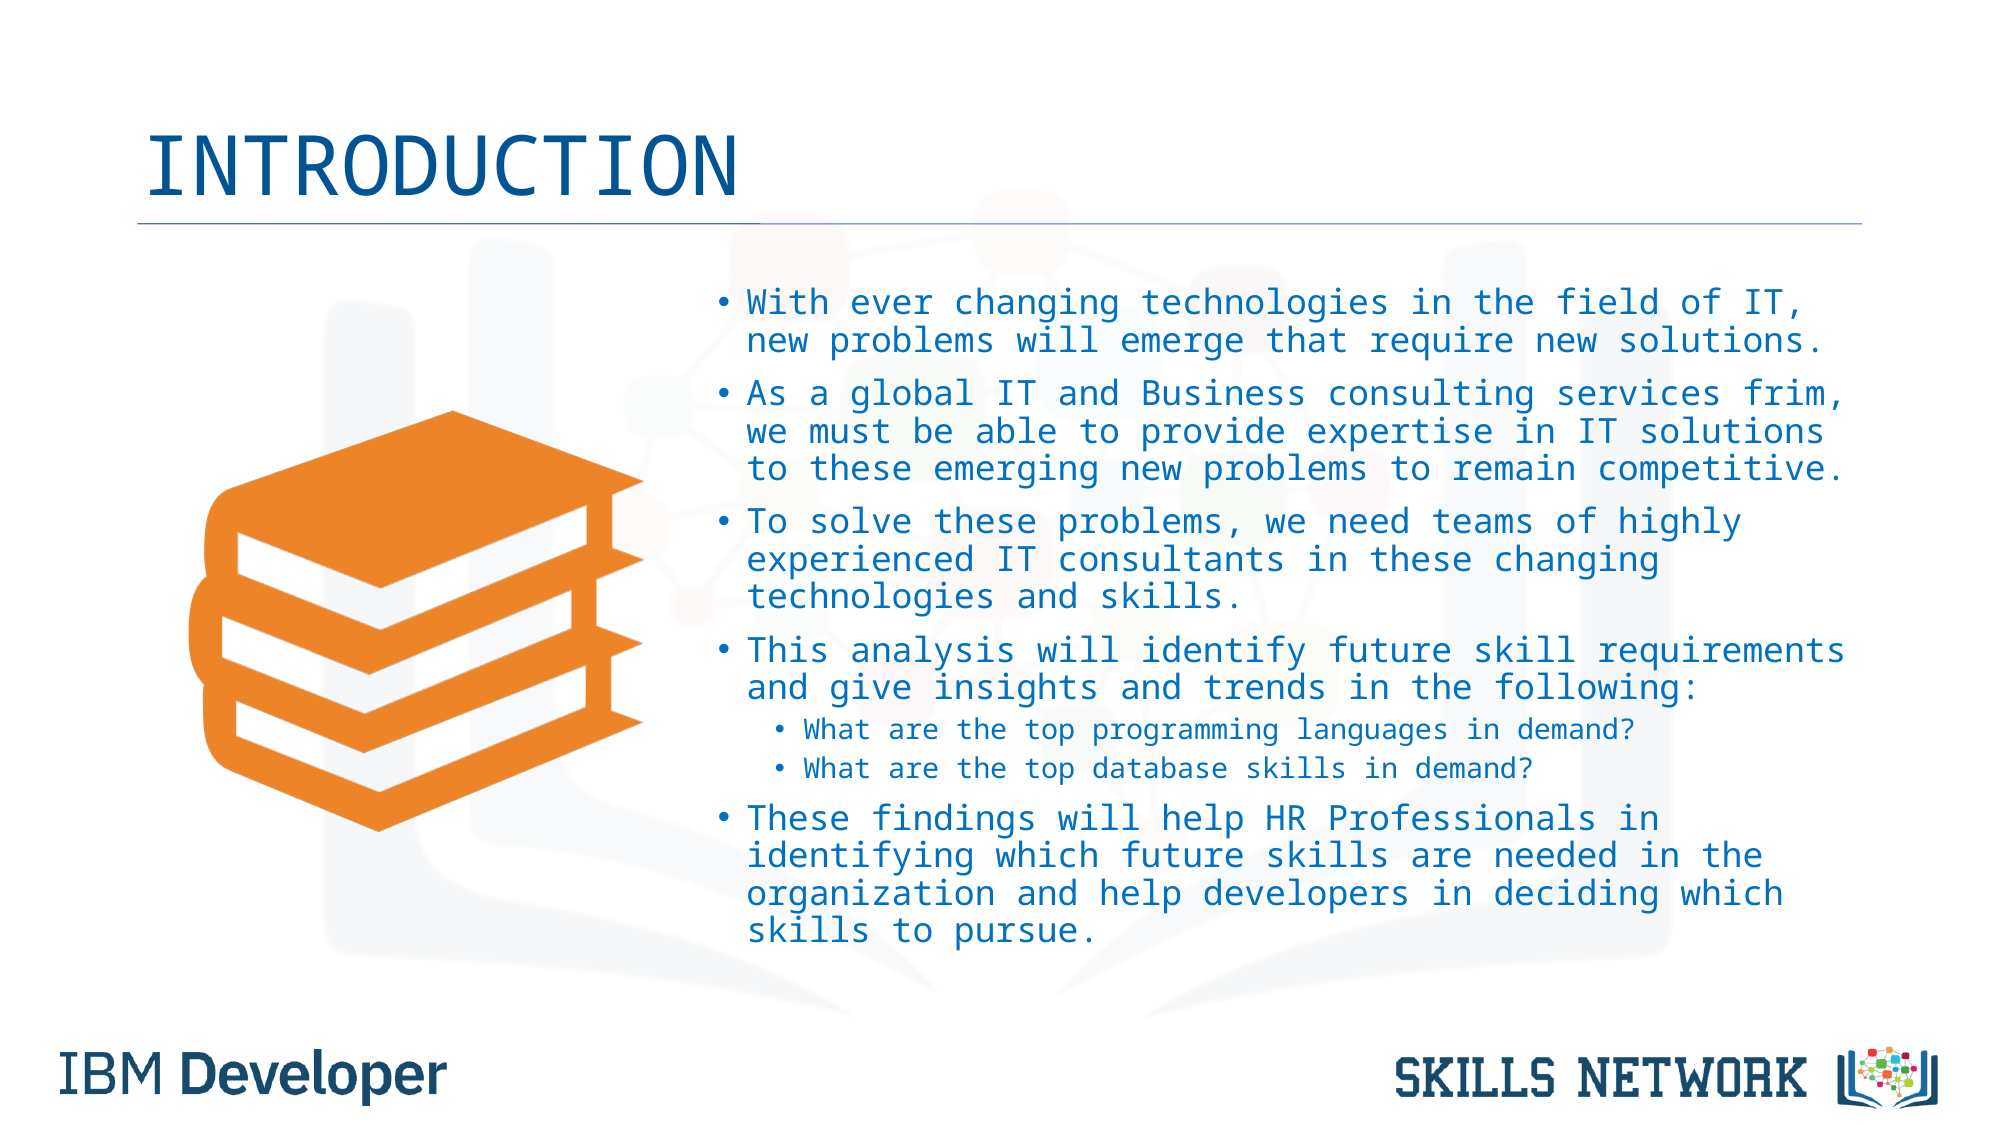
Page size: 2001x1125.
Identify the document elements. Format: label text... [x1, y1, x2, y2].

picture [55, 1045, 459, 1108]
title INTRODUCTION [126, 59, 1381, 278]
text_box With ever changing technologies in the field of IT, new problems will emerge that require new solutions. As a global IT and Business consulting services frim, we must be able to provide expertise in IT solutions to these emerging new problems to remain competitive. To solve these problems, we need teams of highly experienced IT consultants in these changing technologies and skills. This analysis will identify future skill requirements and give insights and trends in the following: What are the top programming languages in demand? What are the top database skills in demand? These findings will help HR Professionals in identifying which future skills are needed in the organization and help developers in deciding which skills to pursue. [702, 277, 1863, 1044]
picture [1390, 1045, 1945, 1111]
picture [163, 370, 665, 872]
